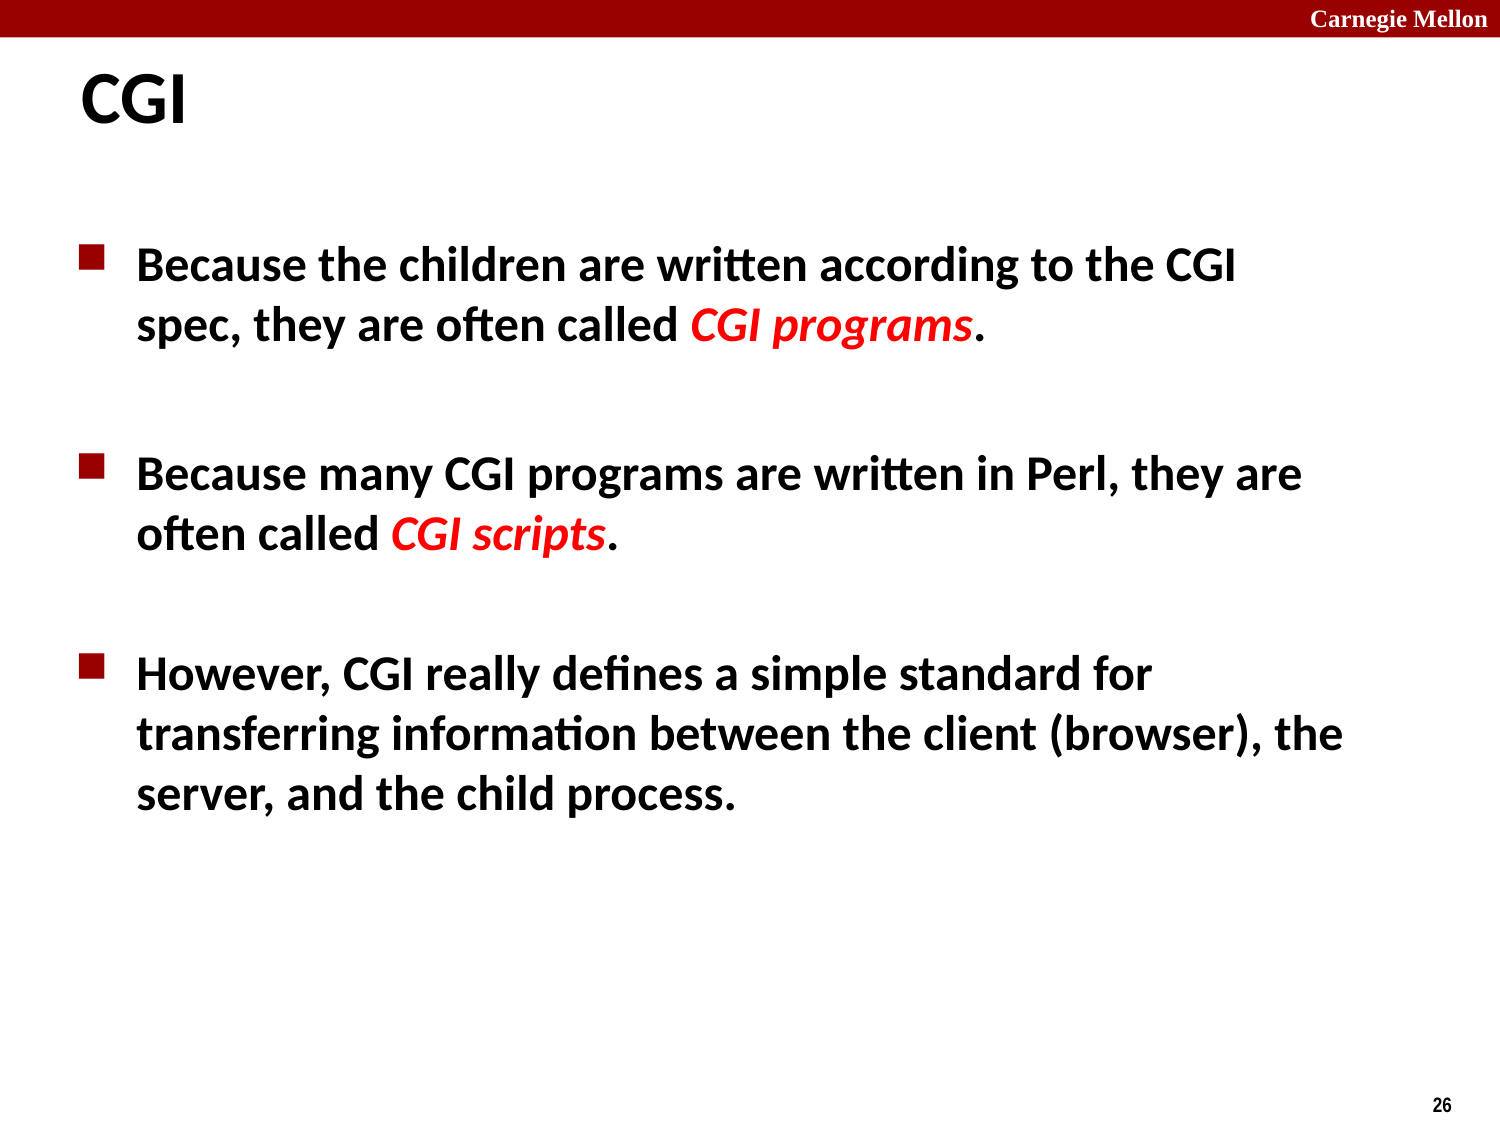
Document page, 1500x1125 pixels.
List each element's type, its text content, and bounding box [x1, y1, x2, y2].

list Because the children are written according to the CGI spec, they are often called CGI programs. Because many CGI programs are written in Perl, they are often called CGI scripts. However, CGI really defines a simple standard for transferring information between the client (browser), the server, and the child process. [64, 223, 1361, 1040]
title CGI [66, 40, 1497, 151]
